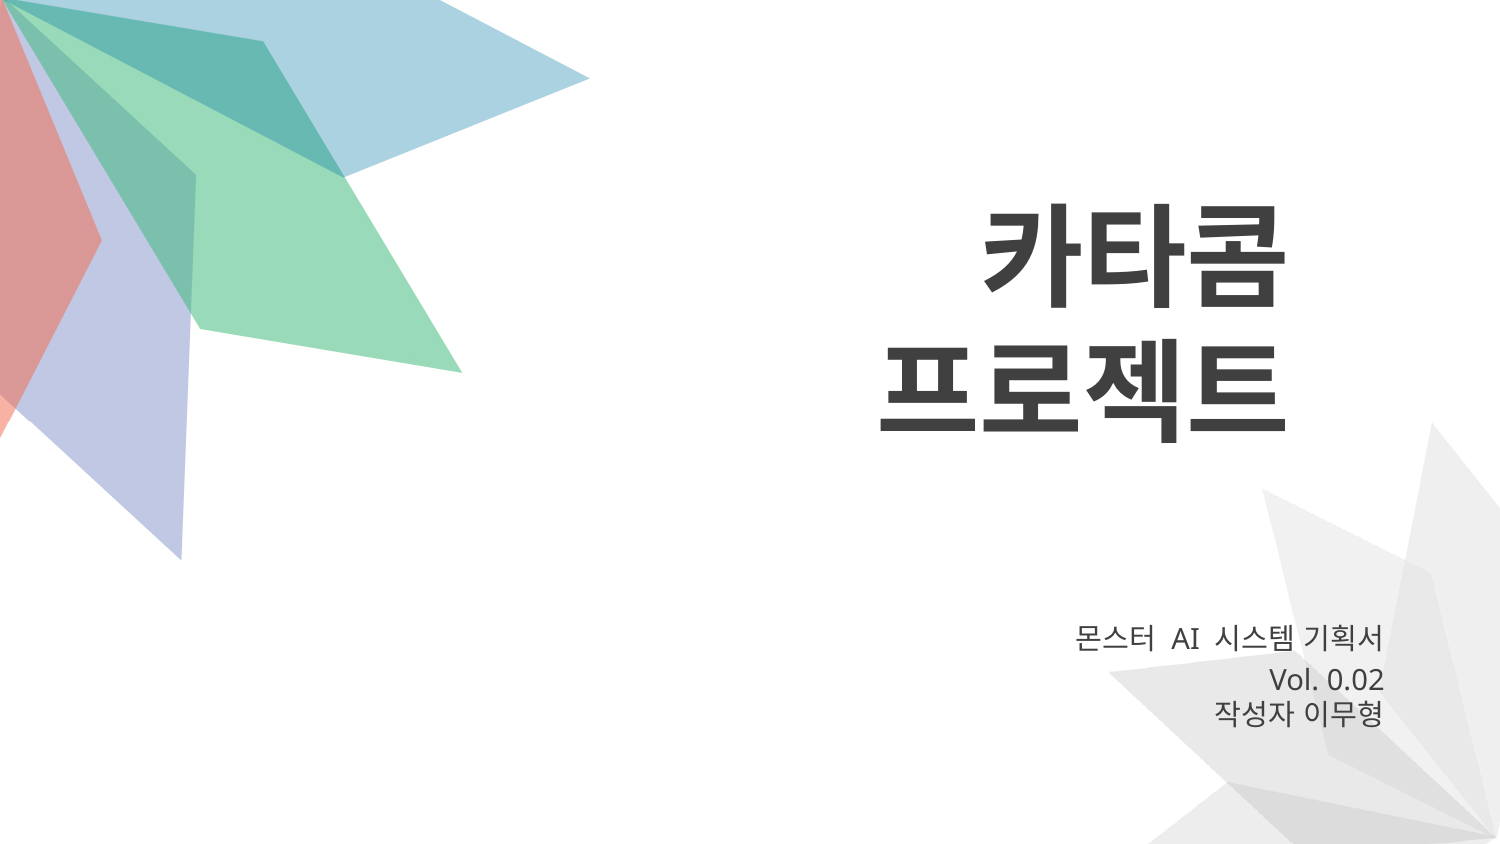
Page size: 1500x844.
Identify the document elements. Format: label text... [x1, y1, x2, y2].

list 카타콤 프로젝트 [549, 232, 1306, 410]
picture [0, 0, 1500, 844]
list 몬스터 AI 시스템 기획서 Vol. 0.02 작성자 이무형 [785, 551, 1400, 800]
